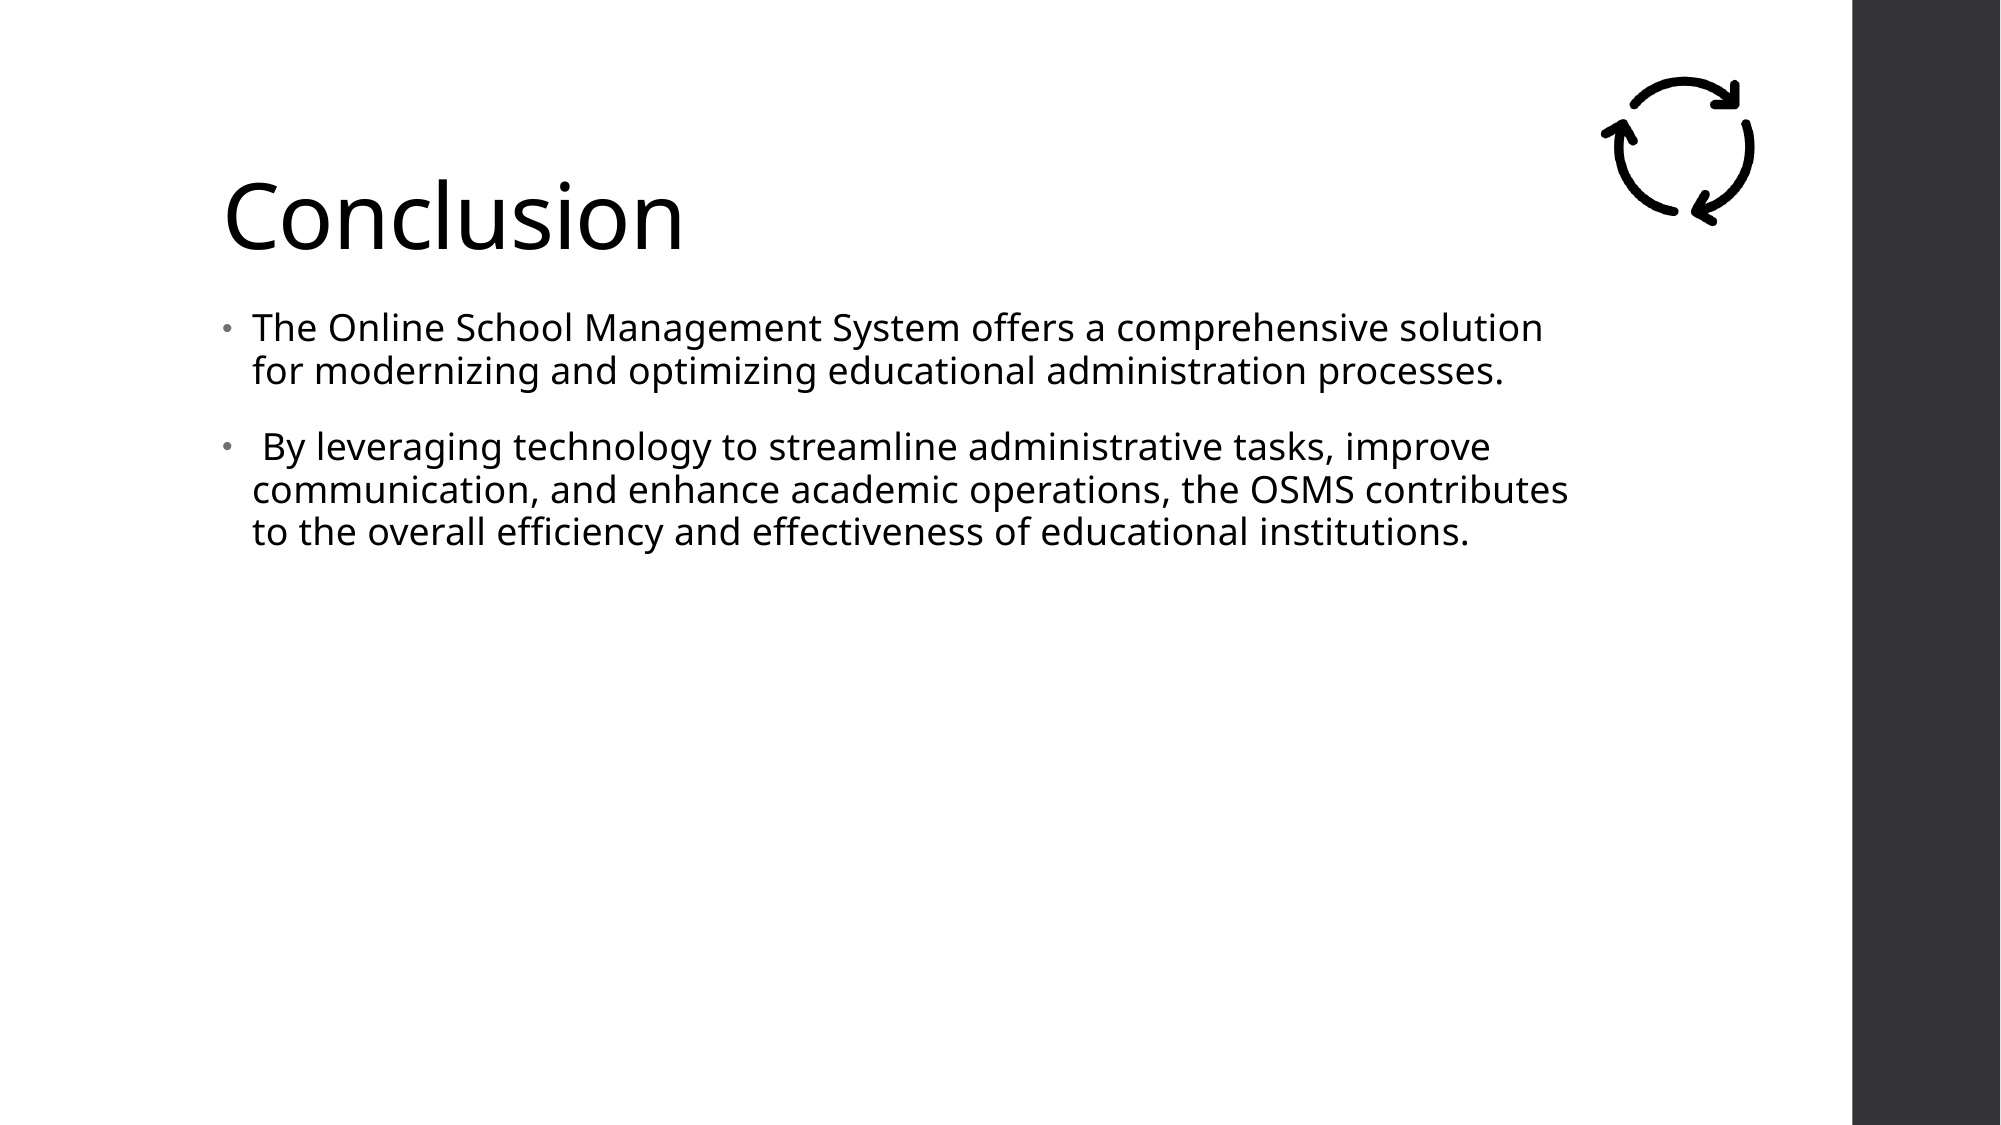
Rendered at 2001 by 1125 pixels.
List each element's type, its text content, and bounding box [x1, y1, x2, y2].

picture [1568, 35, 1794, 261]
title Conclusion [206, 60, 1797, 278]
list The Online School Management System offers a comprehensive solution for modernizing and optimizing educational administration processes. By leveraging technology to streamline administrative tasks, improve communication, and enhance academic operations, the OSMS contributes to the overall efficiency and effectiveness of educational institutions. [206, 299, 1617, 1014]
